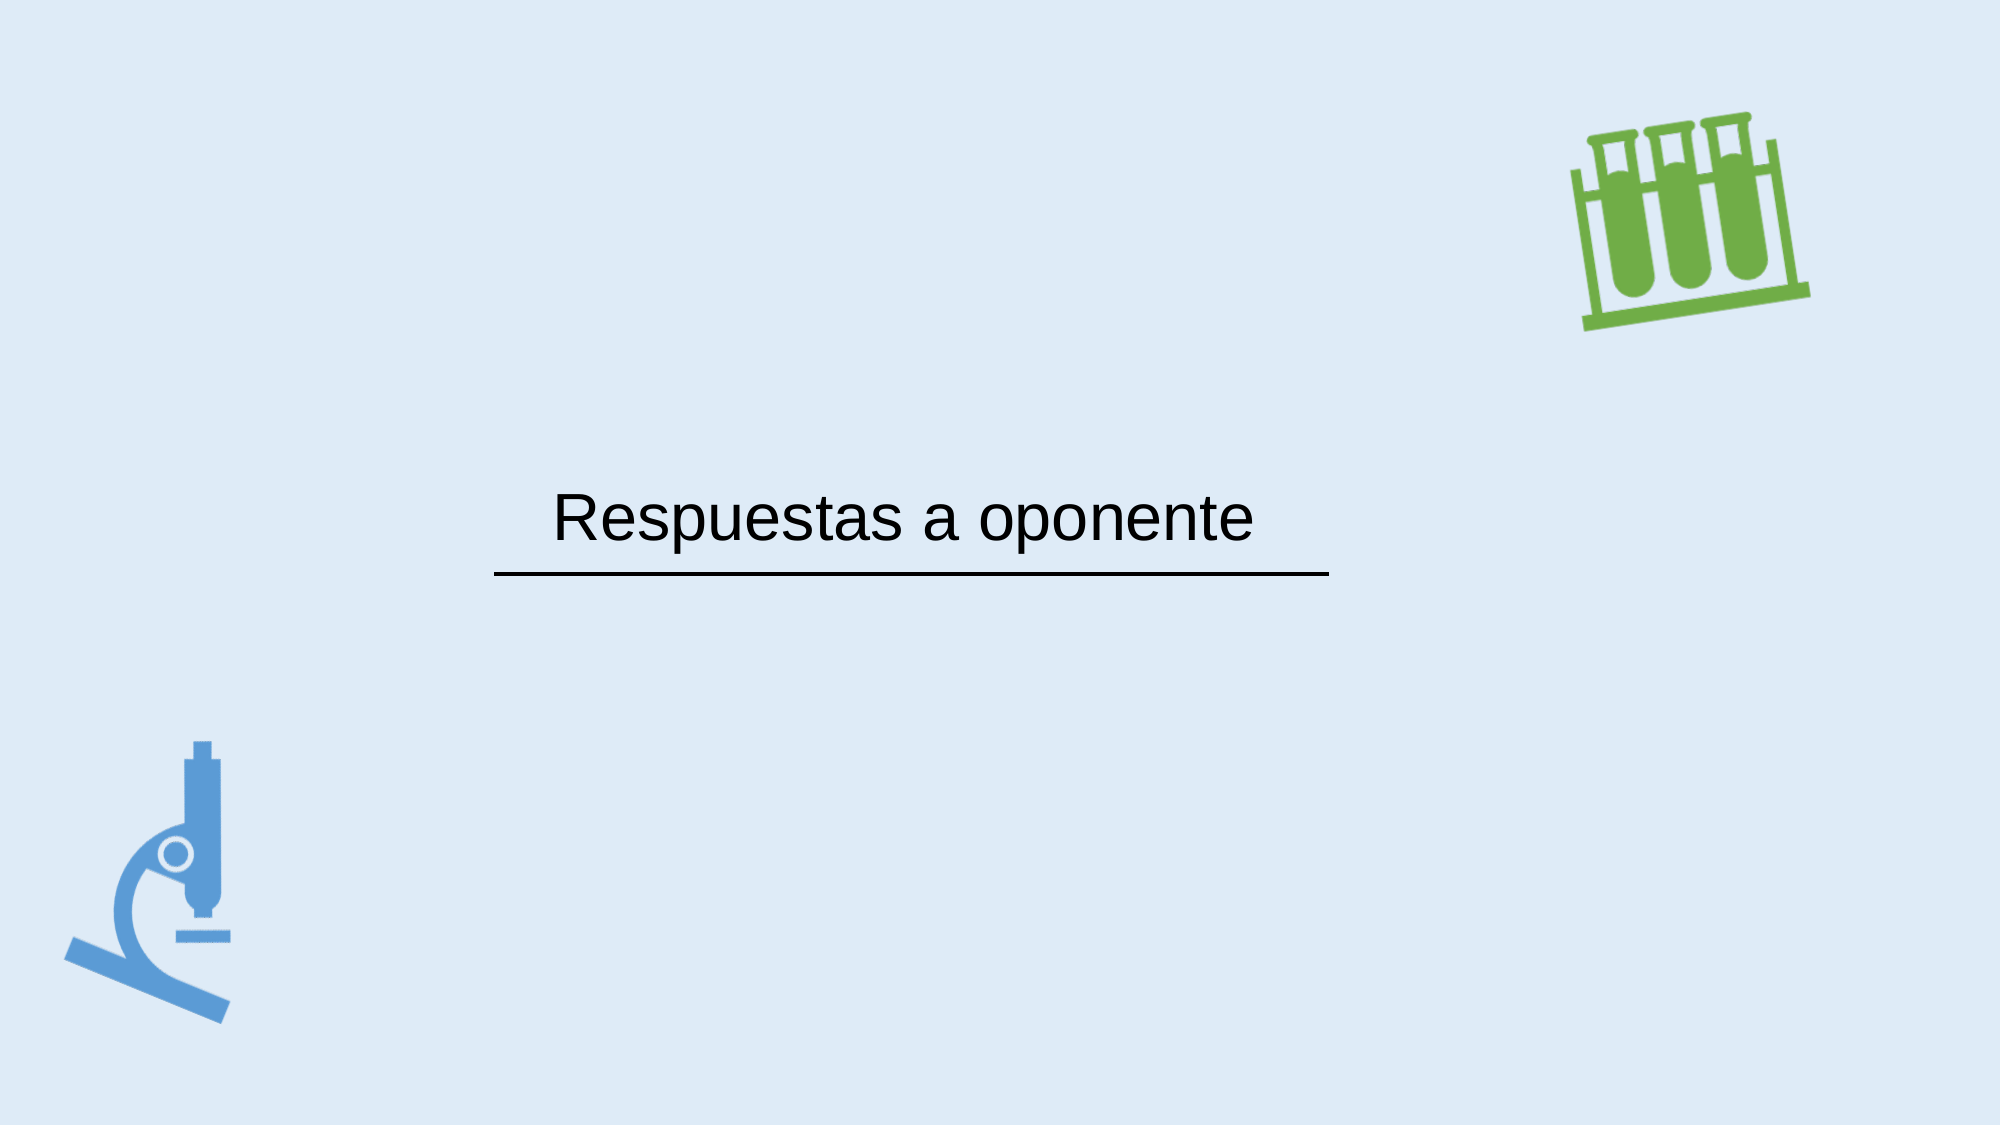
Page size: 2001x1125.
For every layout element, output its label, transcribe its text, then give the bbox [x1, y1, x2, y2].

text_box Respuestas a oponente [537, 466, 1360, 562]
picture [1540, 76, 1826, 362]
picture [0, 683, 381, 1065]
